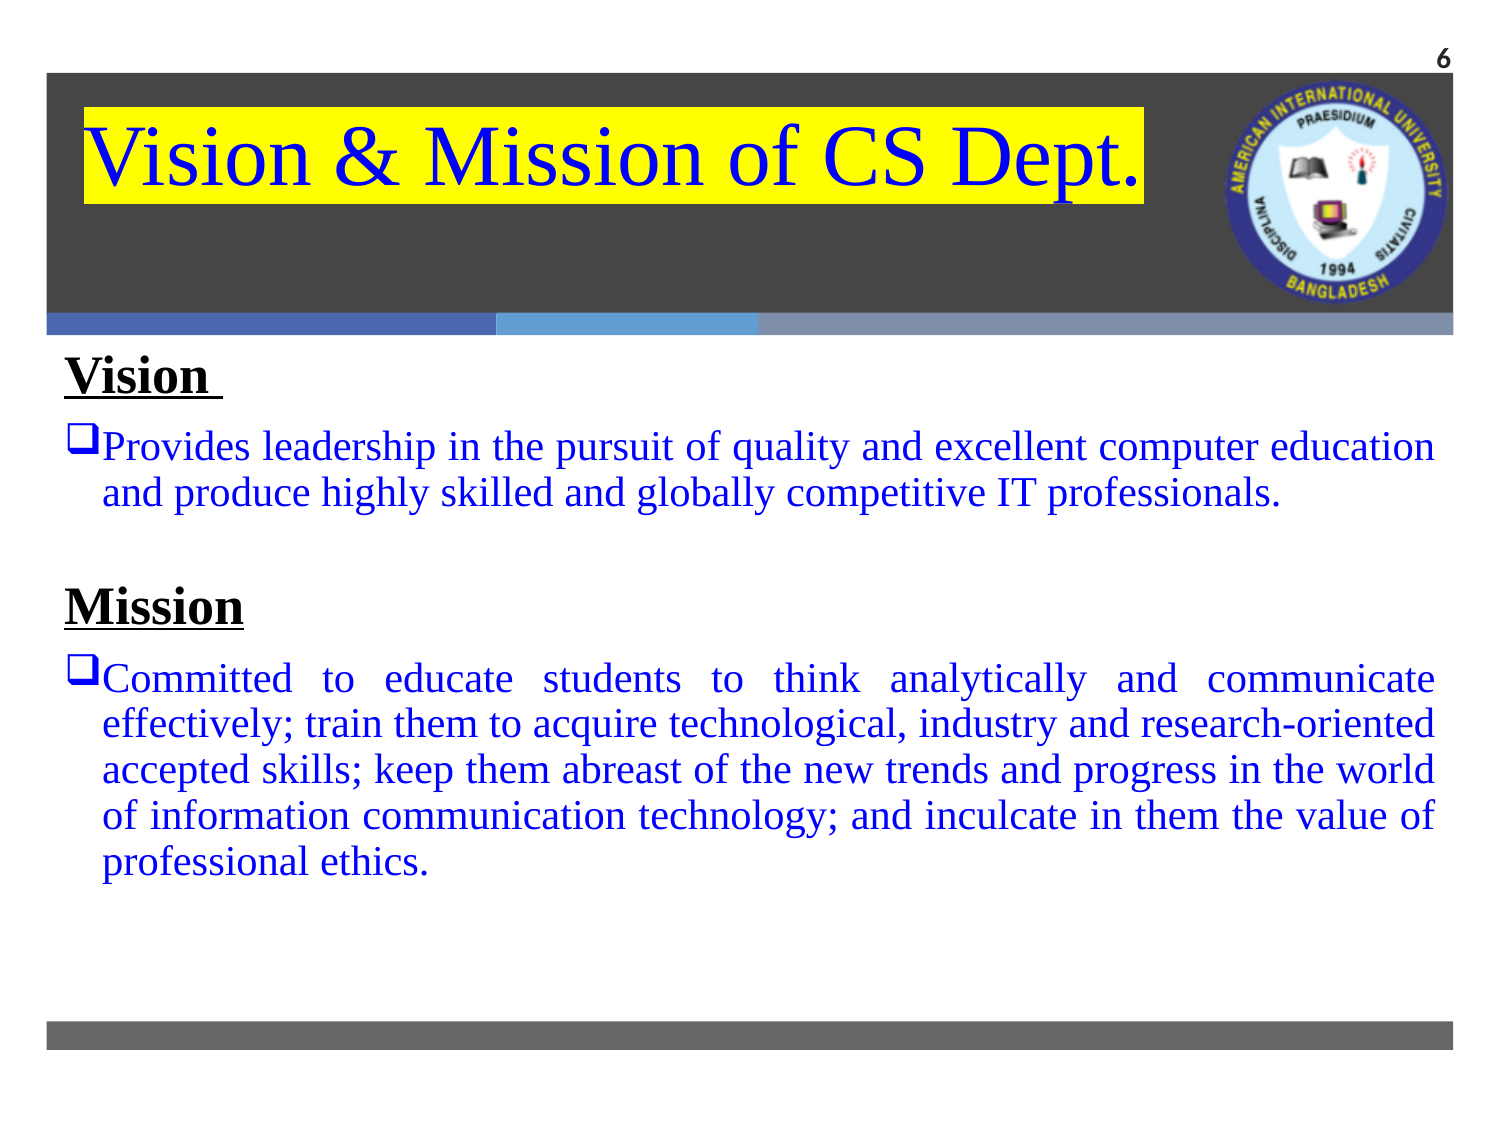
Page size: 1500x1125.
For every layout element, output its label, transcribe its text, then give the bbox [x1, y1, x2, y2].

picture [1220, 75, 1454, 309]
text_box Vision & Mission of CS Dept. [69, 77, 1351, 210]
text_box Vision Provides leadership in the pursuit of quality and excellent computer education and produce highly skilled and globally competitive IT professionals. Mission Committed to educate students to think analytically and communicate effectively; train them to acquire technological, industry and research-oriented accepted skills; keep them abreast of the new trends and progress in the world of information communication technology; and inculcate in them the value of professional ethics. [49, 697, 1451, 909]
text_box Vision Provides leadership in the pursuit of quality and excellent computer education and produce highly skilled and globally competitive IT professionals. Mission Committed to educate students to think analytically and communicate effectively; train them to acquire technological, industry and research-oriented accepted skills; keep them abreast of the new trends and progress in the world of information communication technology; and inculcate in them the value of professional ethics. [49, 338, 1451, 553]
text_box [4, 553, 1477, 697]
slide_number 6 [1362, 27, 1466, 87]
text_box [0, 309, 1473, 452]
